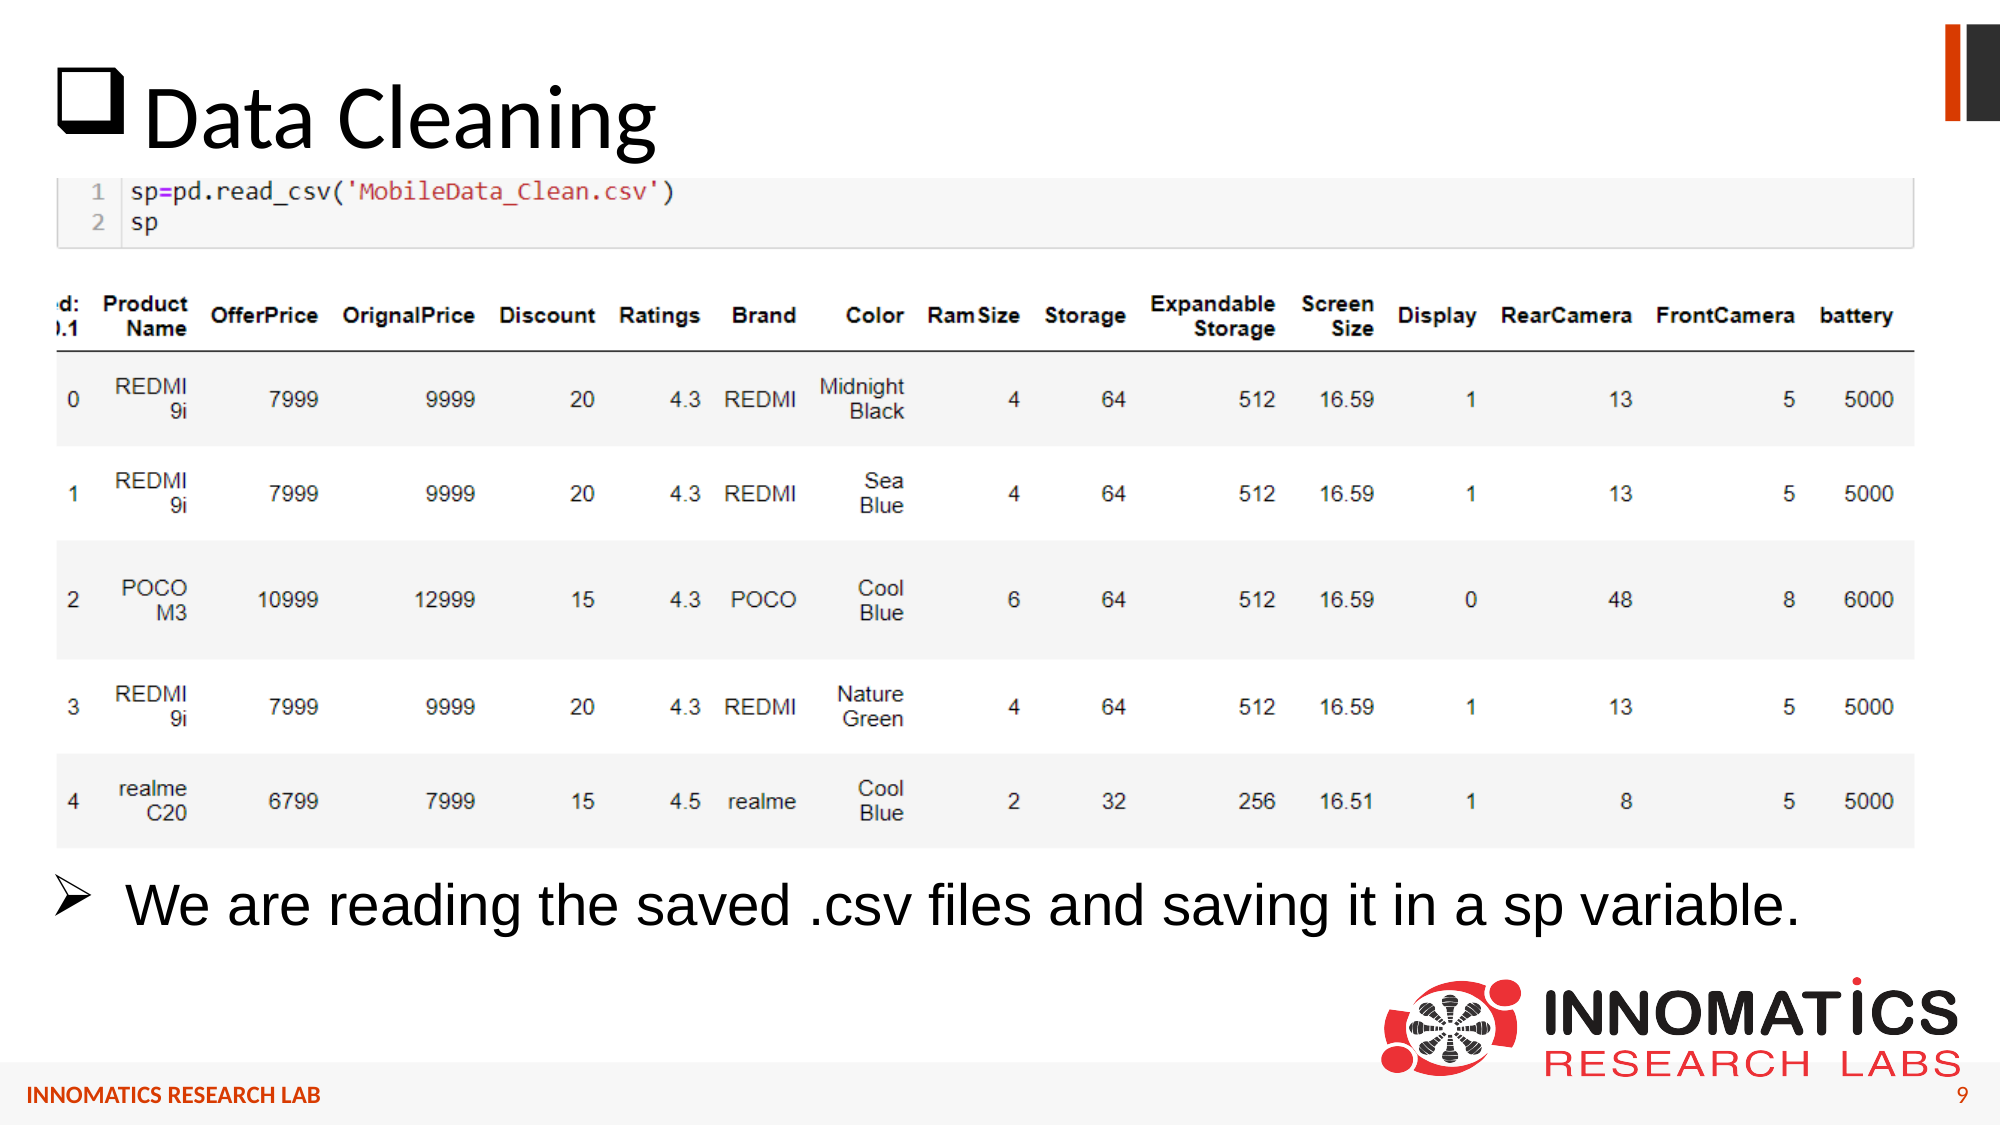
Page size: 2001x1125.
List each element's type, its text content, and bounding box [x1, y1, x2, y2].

title Data Cleaning [35, 61, 1763, 272]
picture [51, 178, 1940, 857]
picture [1381, 977, 1960, 1077]
text_box We are reading the saved .csv files and saving it in a sp variable. [35, 860, 1981, 945]
